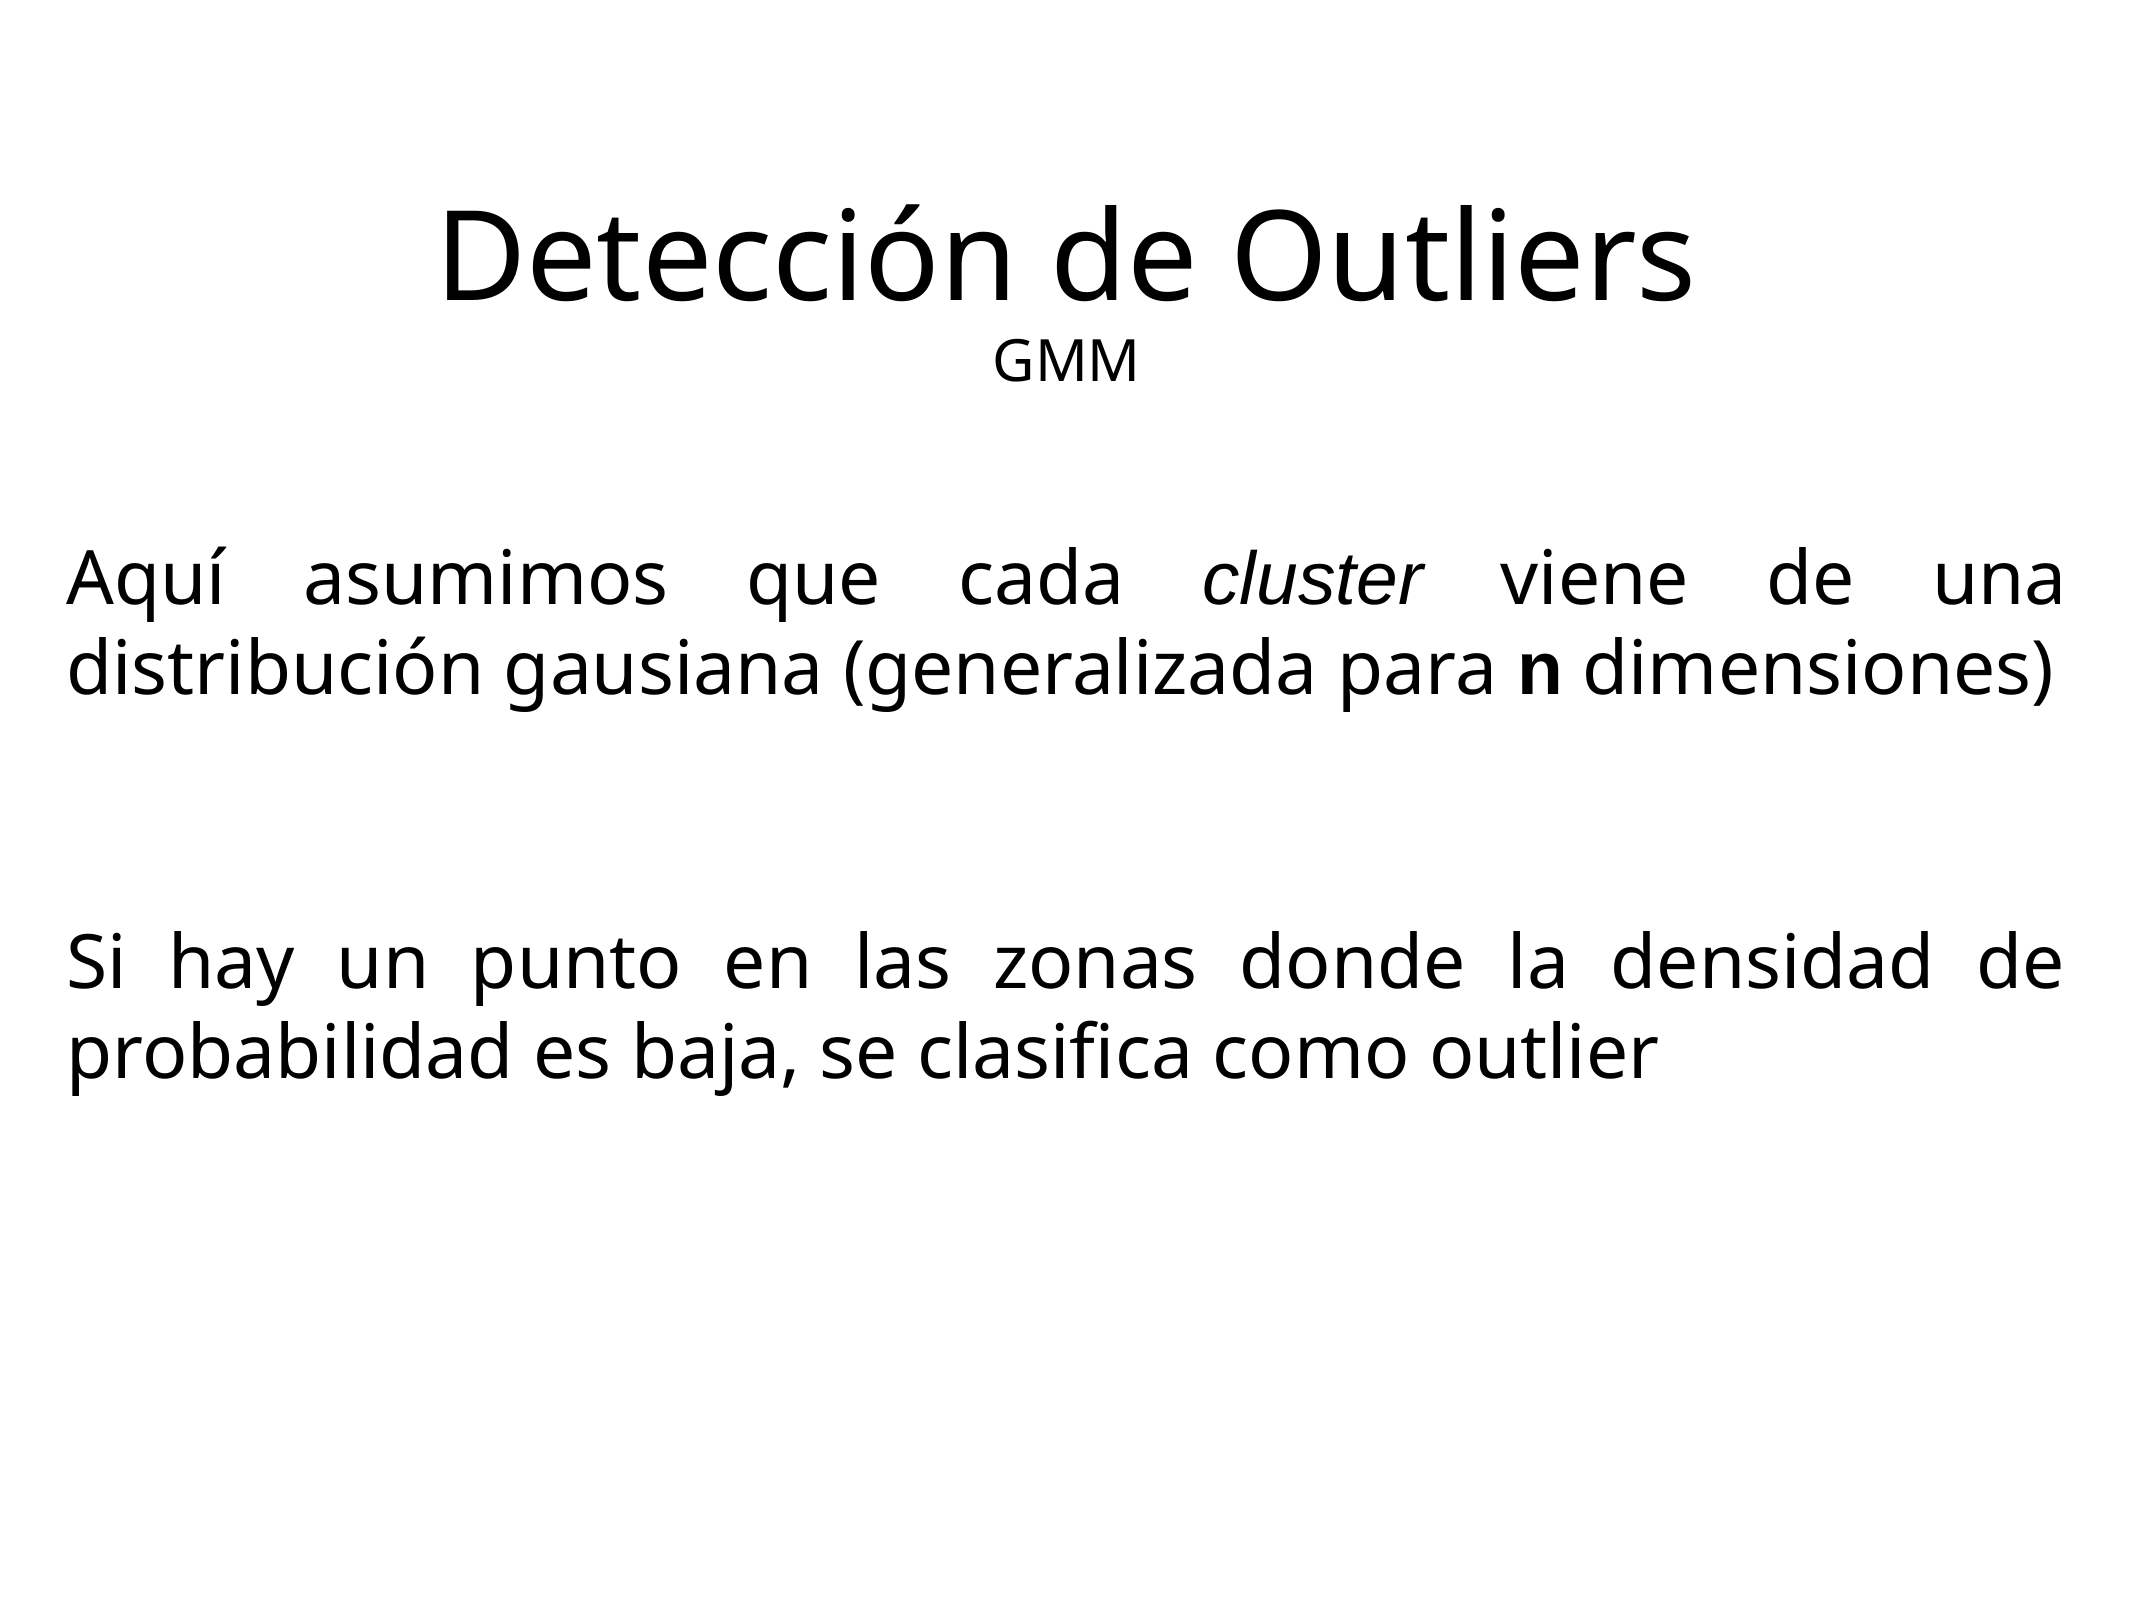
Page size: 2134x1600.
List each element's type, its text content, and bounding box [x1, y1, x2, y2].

text_box GMM [373, 314, 1760, 402]
text_box Aquí asumimos que cada cluster viene de una distribución gausiana (generalizada para n dimensiones) [58, 521, 2076, 718]
text_box Si hay un punto en las zonas donde la densidad de probabilidad es baja, se clasifica como outlier [58, 905, 2076, 1102]
text_box Detección de Outliers [427, 166, 1706, 314]
